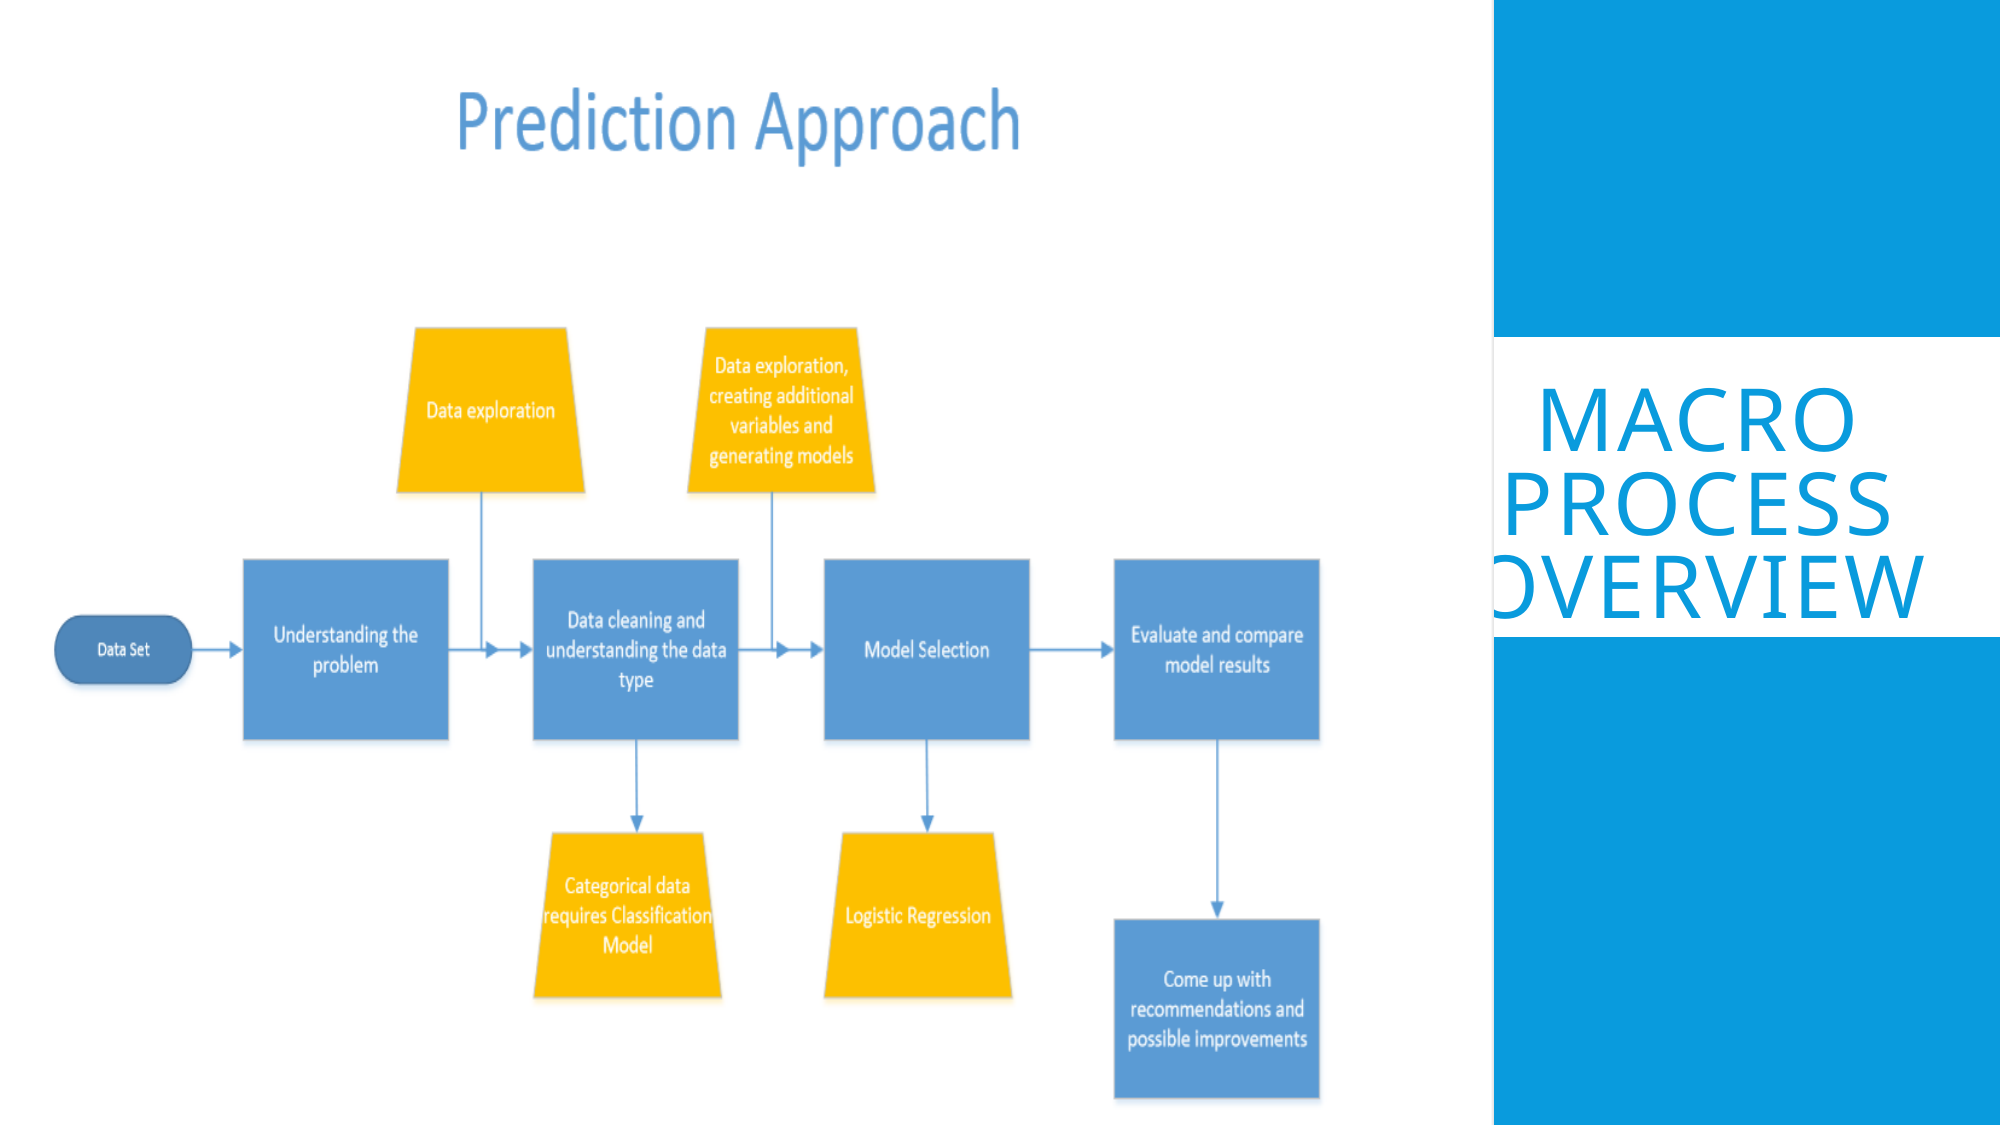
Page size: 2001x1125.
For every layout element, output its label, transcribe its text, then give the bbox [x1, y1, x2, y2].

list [0, 0, 1495, 1125]
title Macro process overview [1499, 375, 1947, 646]
text_box [1499, 336, 2000, 638]
text_box [1497, 0, 2000, 336]
text_box [1498, 638, 2000, 1125]
